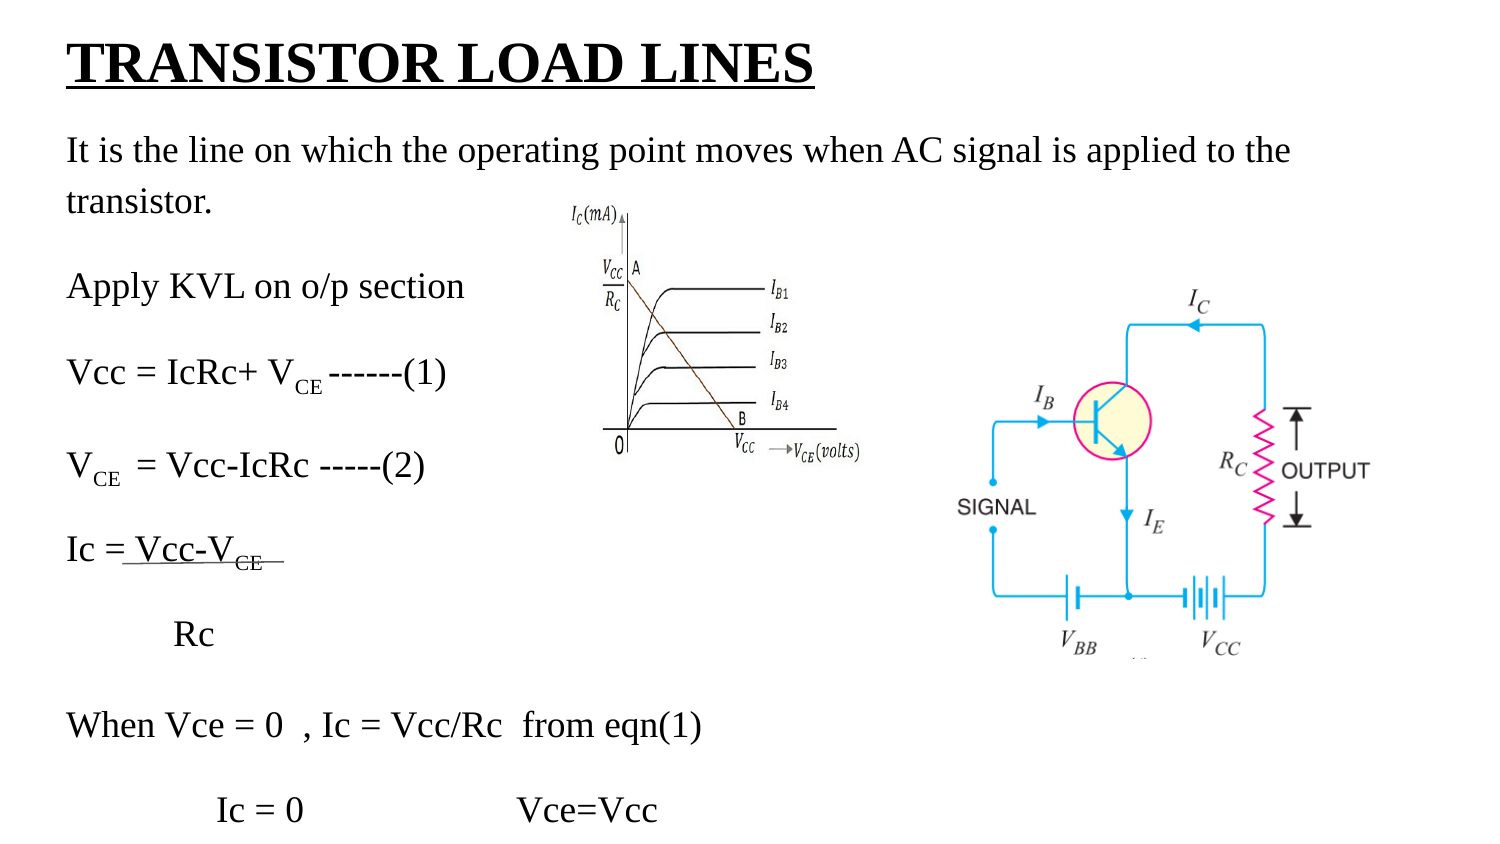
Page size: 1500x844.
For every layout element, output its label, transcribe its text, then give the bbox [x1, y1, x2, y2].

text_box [122, 561, 285, 565]
title TRANSISTOR LOAD LINES [51, 9, 1449, 51]
picture [563, 180, 868, 484]
picture [935, 279, 1386, 659]
list It is the line on which the operating point moves when AC signal is applied to the transistor. Apply KVL on o/p section Vcc = IcRc+ VCE ------(1) VCE = Vcc-IcRc -----(2) Ic = Vcc-VCE Rc When Vce = 0 , Ic = Vcc/Rc from eqn(1) Ic = 0 Vce=Vcc [51, 103, 1449, 813]
